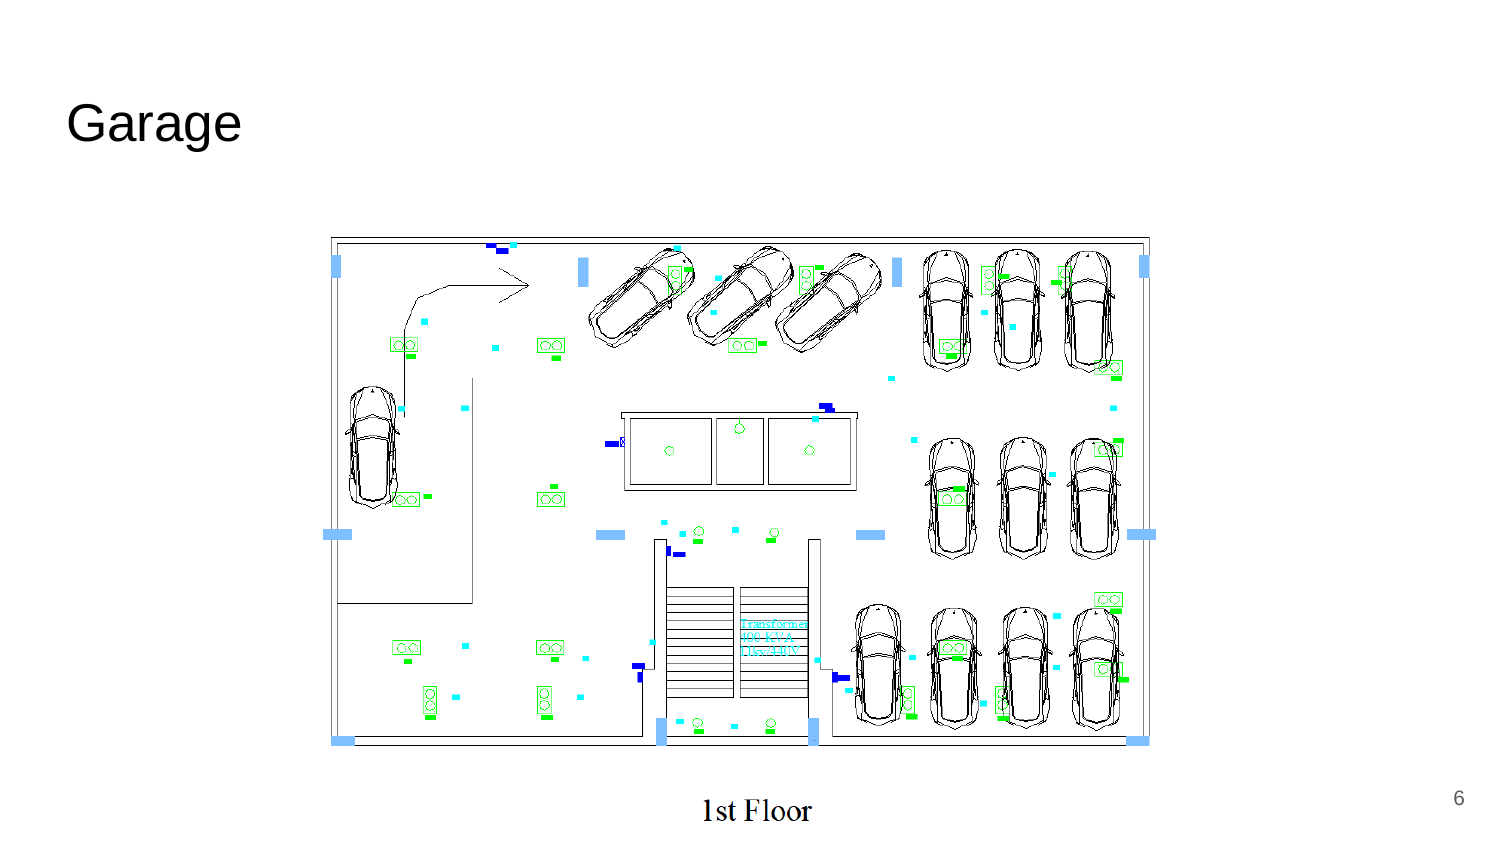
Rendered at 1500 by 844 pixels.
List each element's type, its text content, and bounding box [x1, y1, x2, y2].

slide_number 6 [1389, 764, 1480, 830]
picture [283, 202, 1217, 830]
title Garage [51, 72, 1449, 167]
